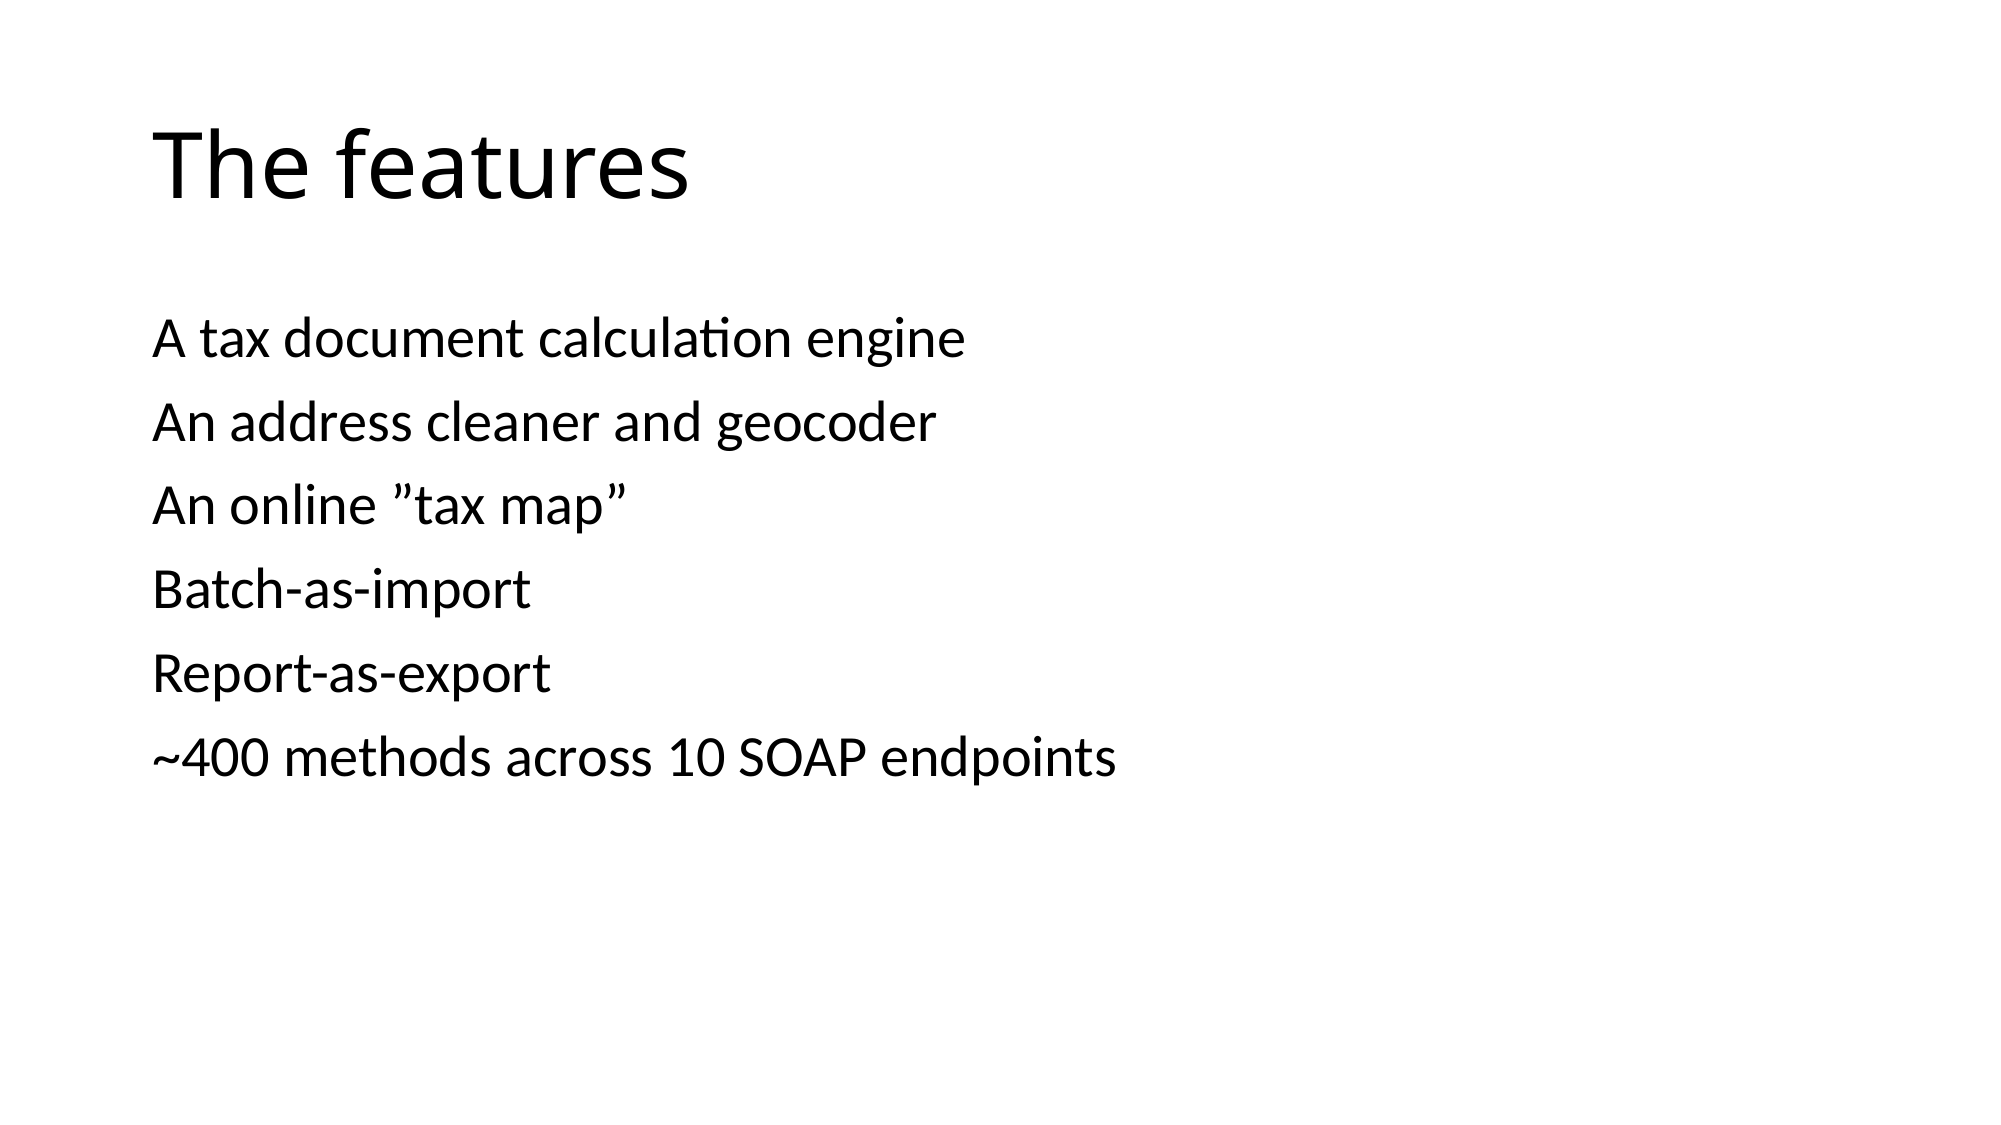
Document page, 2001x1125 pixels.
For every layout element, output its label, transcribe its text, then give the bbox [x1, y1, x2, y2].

title The features [137, 59, 1863, 278]
list A tax document calculation engine An address cleaner and geocoder An online ”tax map” Batch-as-import Report-as-export ~400 methods across 10 SOAP endpoints [137, 299, 1863, 1014]
